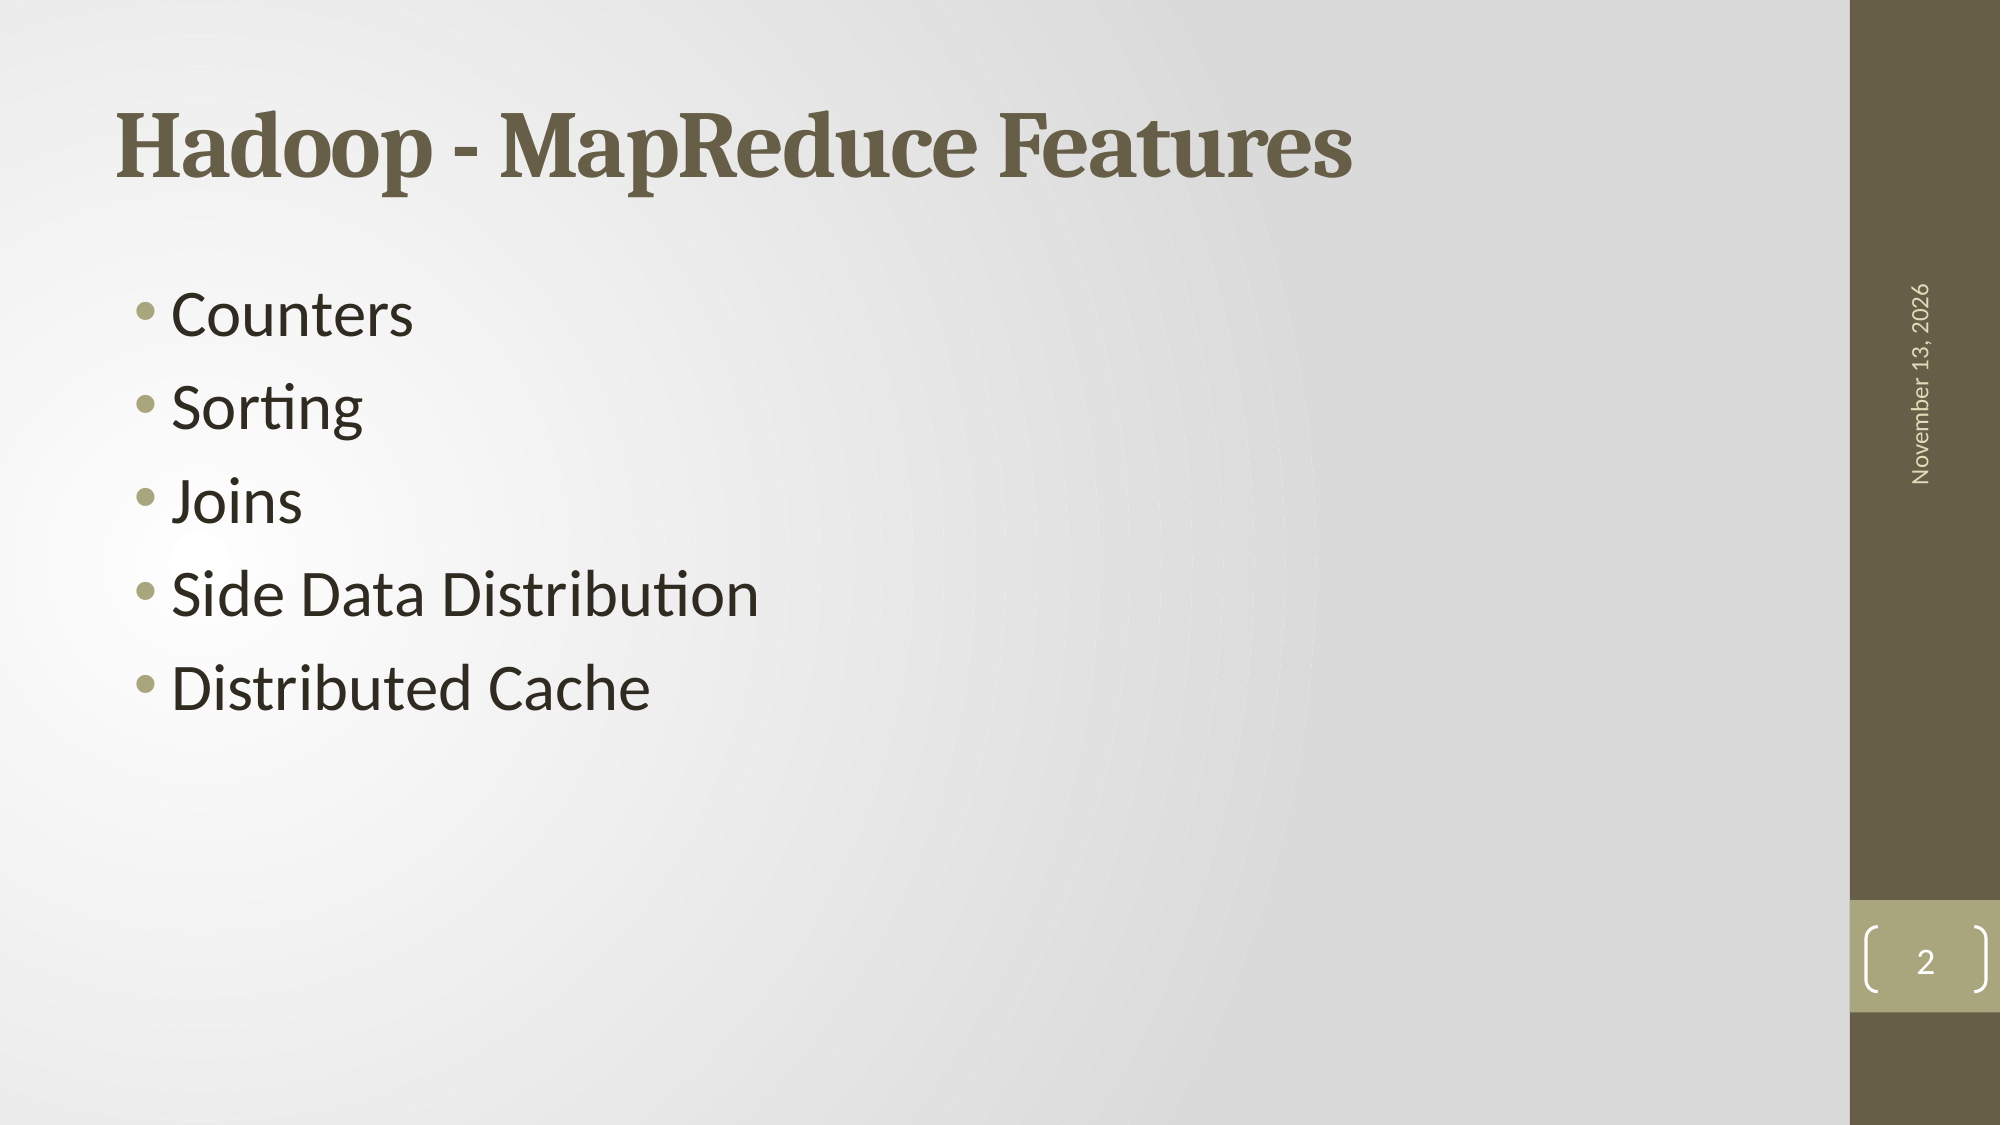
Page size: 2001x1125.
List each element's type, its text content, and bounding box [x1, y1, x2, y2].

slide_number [1878, 100, 1959, 501]
list Counters Sorting Joins Side Data Distribution Distributed Cache [99, 262, 1767, 1050]
slide_number 2 [1864, 925, 1988, 994]
title Hadoop - MapReduce Features [99, 45, 1767, 233]
